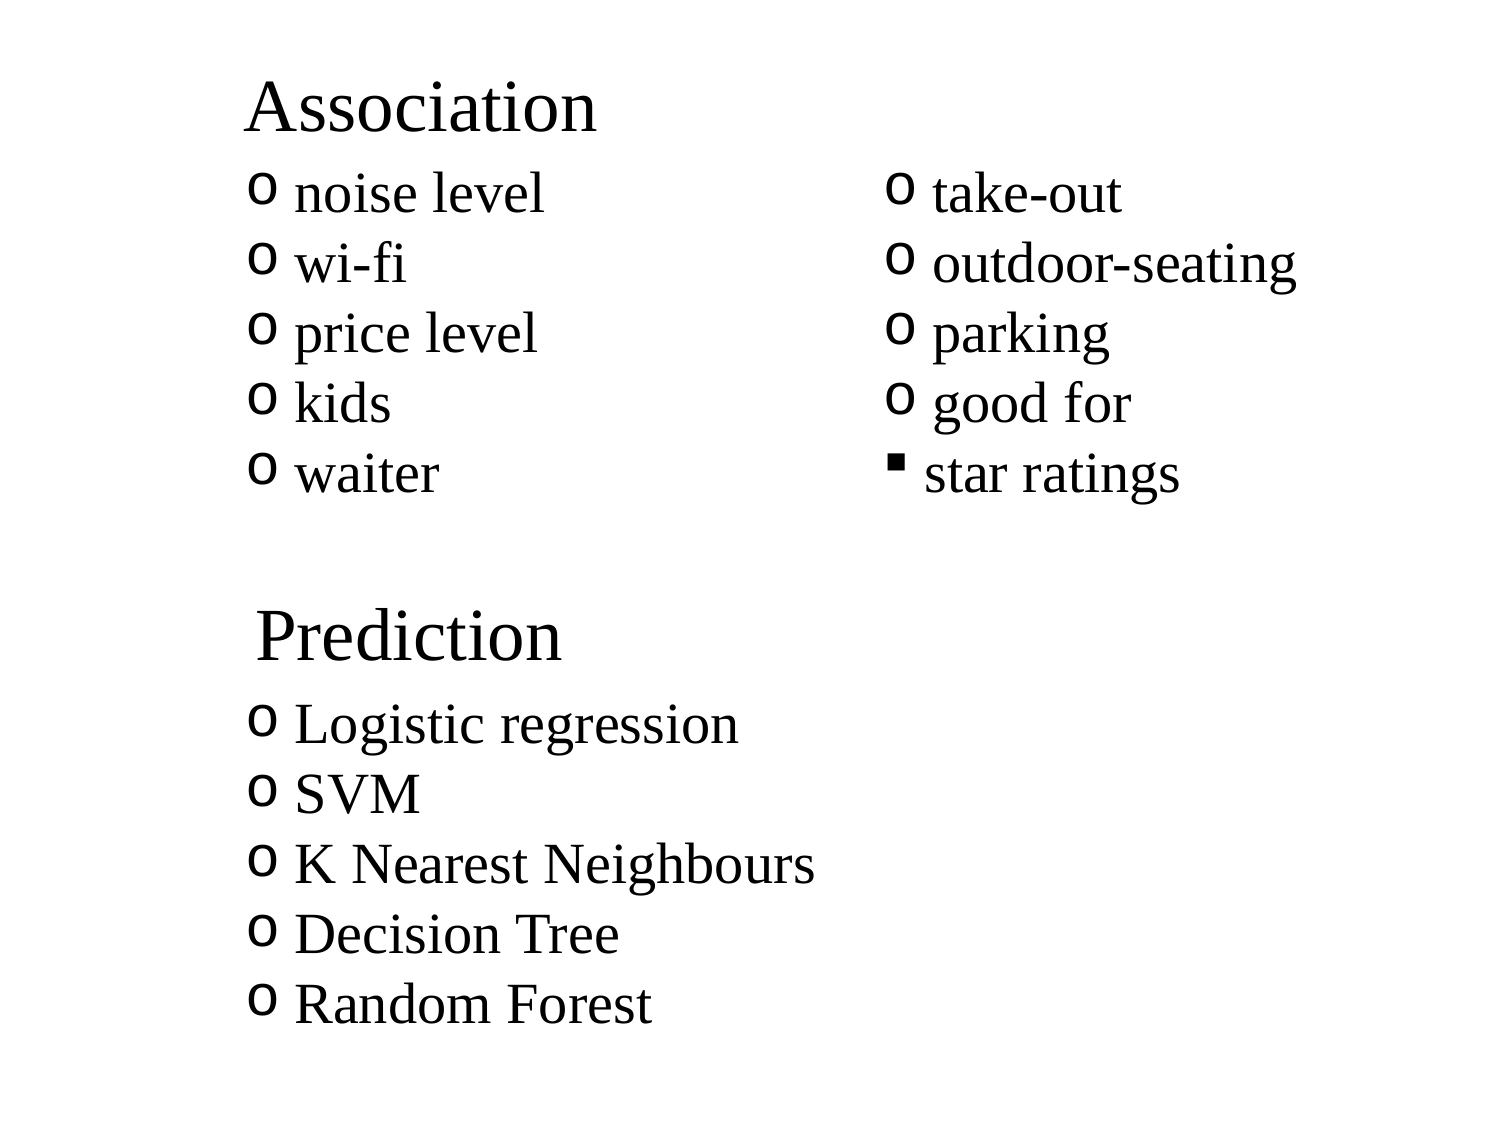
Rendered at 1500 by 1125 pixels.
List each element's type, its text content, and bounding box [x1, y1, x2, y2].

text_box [0, 536, 1085, 1048]
title Association [0, 7, 1096, 195]
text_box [229, 146, 1353, 516]
